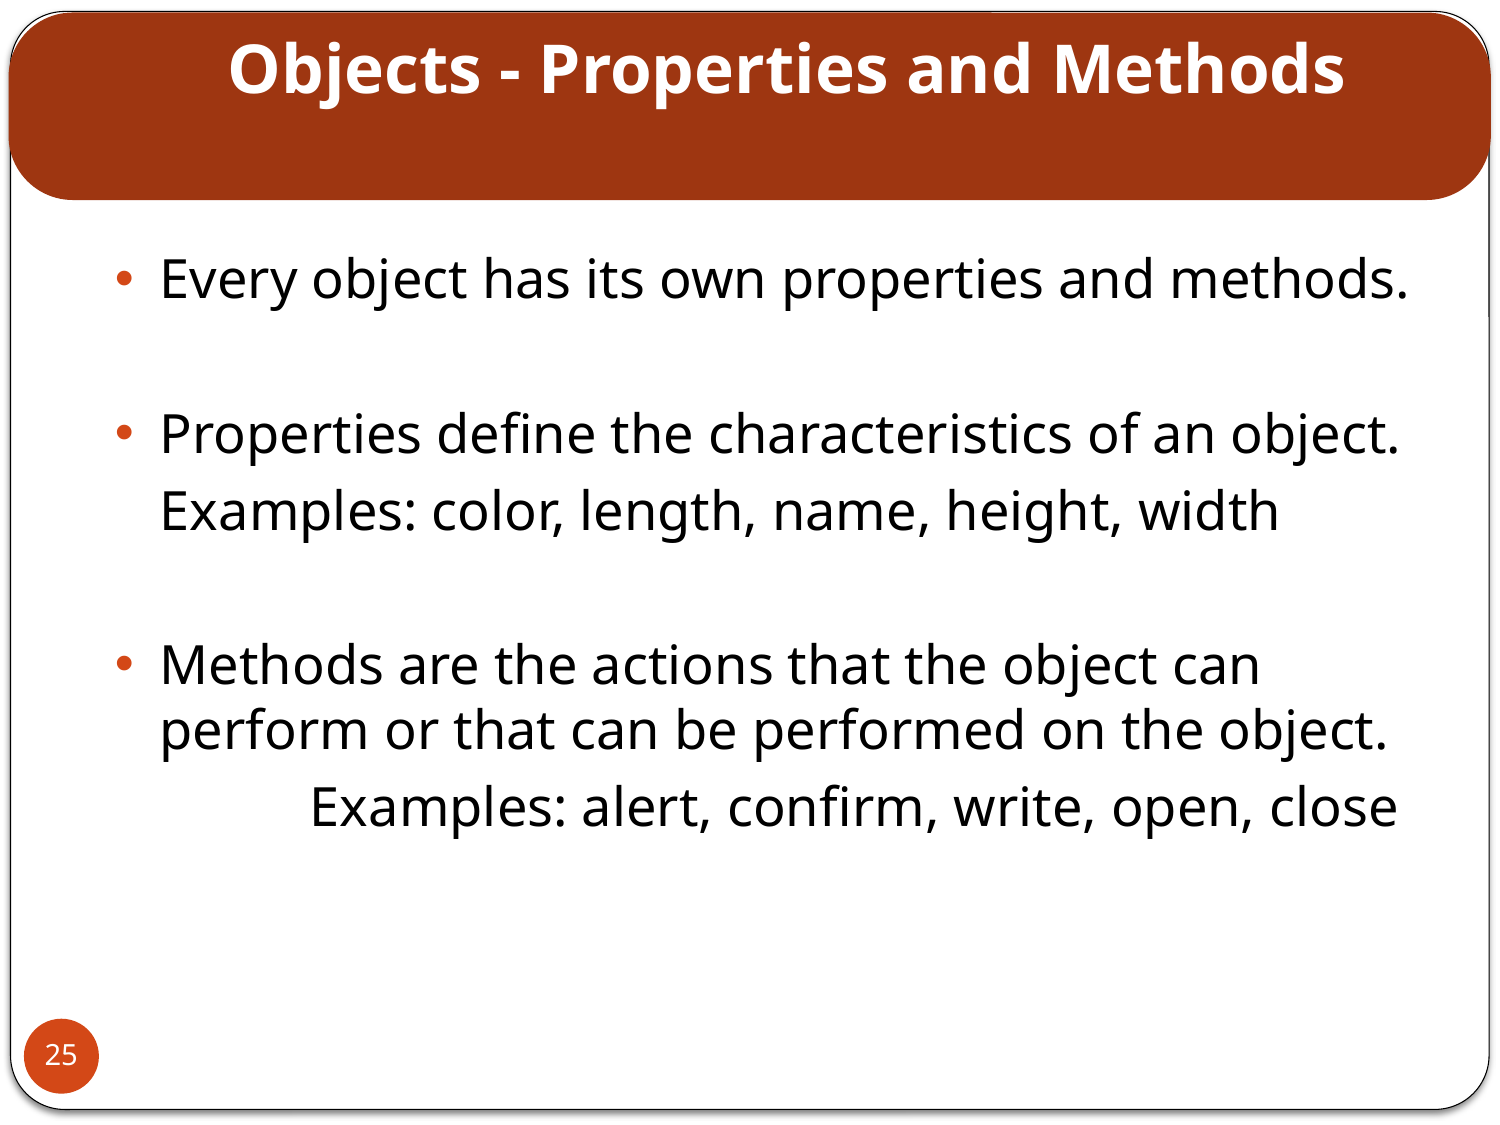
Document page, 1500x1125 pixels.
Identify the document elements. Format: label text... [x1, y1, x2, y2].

list Every object has its own properties and methods. Properties define the characteristics of an object. Examples: color, length, name, height, width Methods are the actions that the object can perform or that can be performed on the object. Examples: alert, confirm, write, open, close [99, 237, 1500, 1125]
slide_number 25 [23, 1018, 99, 1094]
title Objects - Properties and Methods [150, 17, 1425, 205]
